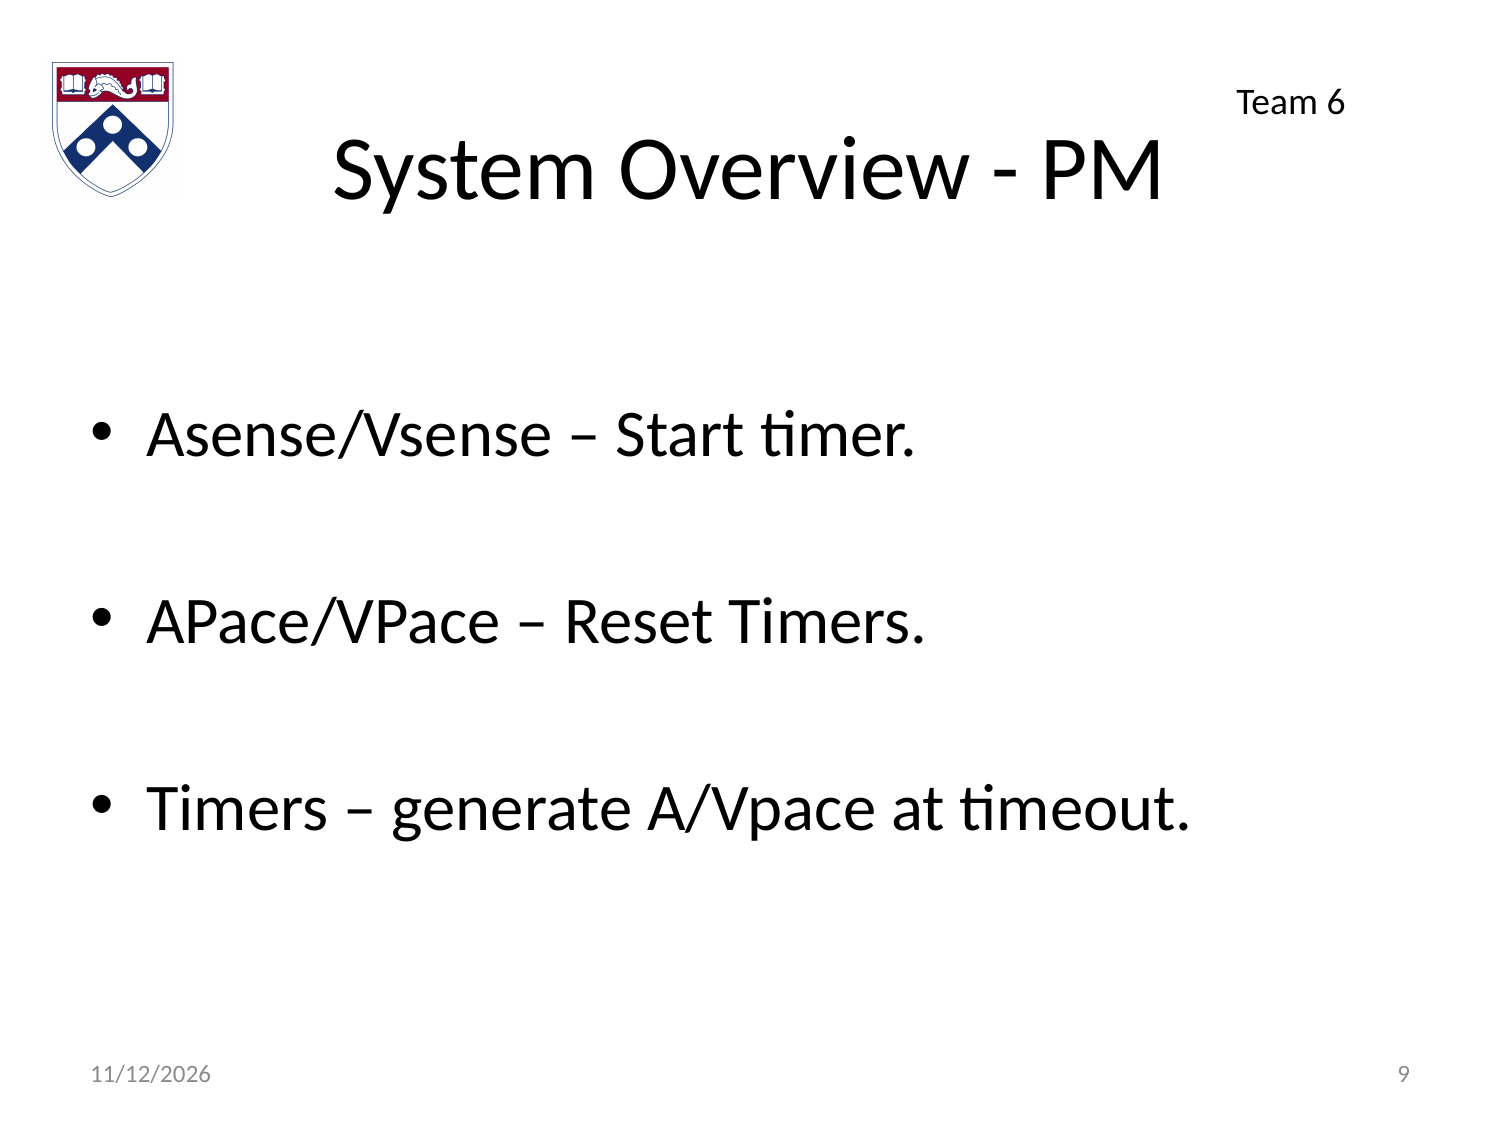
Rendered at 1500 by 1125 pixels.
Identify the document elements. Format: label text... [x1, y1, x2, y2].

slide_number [75, 1042, 425, 1103]
picture [39, 61, 186, 199]
list Asense/Vsense – Start timer. APace/VPace – Reset Timers. Timers – generate A/Vpace at timeout. [75, 382, 1425, 1125]
text_box Team 6 [1221, 69, 1449, 130]
slide_number 9 [1074, 1042, 1425, 1103]
title System Overview - PM [75, 69, 1425, 257]
